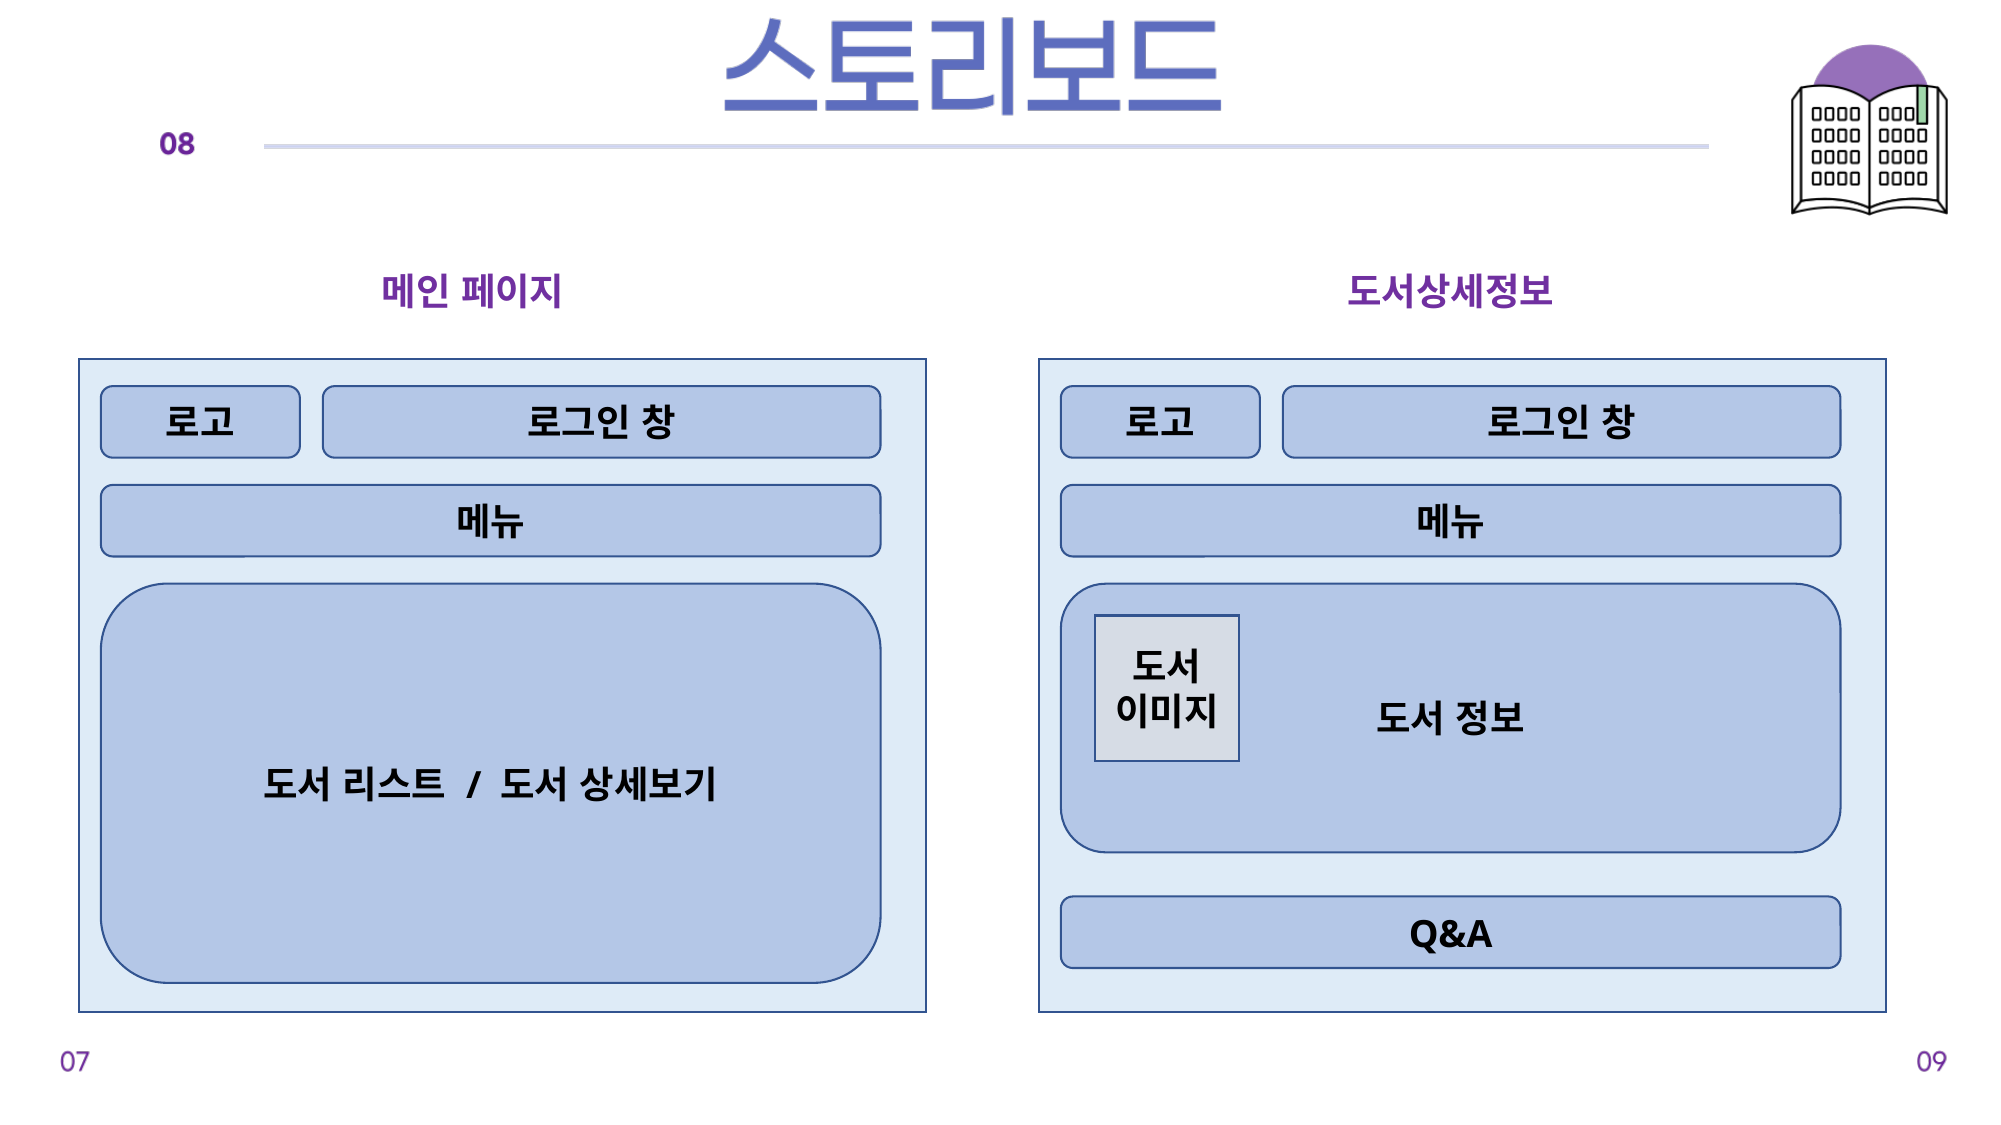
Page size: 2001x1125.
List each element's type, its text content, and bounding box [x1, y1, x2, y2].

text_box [1739, 0, 2000, 261]
text_box 로고 [1059, 385, 1261, 459]
text_box 도서 리스트 / 도서 상세보기 [99, 582, 882, 984]
text_box 도서 이미지 [1094, 614, 1240, 762]
picture [698, 0, 1272, 168]
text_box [1272, 140, 1709, 153]
text_box 로고 [99, 385, 301, 459]
text_box 메뉴 [1059, 483, 1842, 558]
text_box 메인 페이지 [366, 260, 602, 320]
text_box 도서상세정보 [1332, 260, 1593, 320]
text_box [78, 358, 927, 1013]
text_box 도서 정보 [1059, 582, 1842, 854]
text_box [264, 140, 698, 153]
text_box 로그인 창 [1281, 385, 1842, 459]
text_box Q&A [1059, 895, 1842, 970]
picture [155, 124, 207, 177]
text_box 로그인 창 [321, 385, 882, 459]
text_box 메뉴 [99, 483, 882, 558]
picture [56, 1045, 101, 1090]
text_box [1038, 358, 1887, 1013]
picture [1912, 1045, 1959, 1090]
